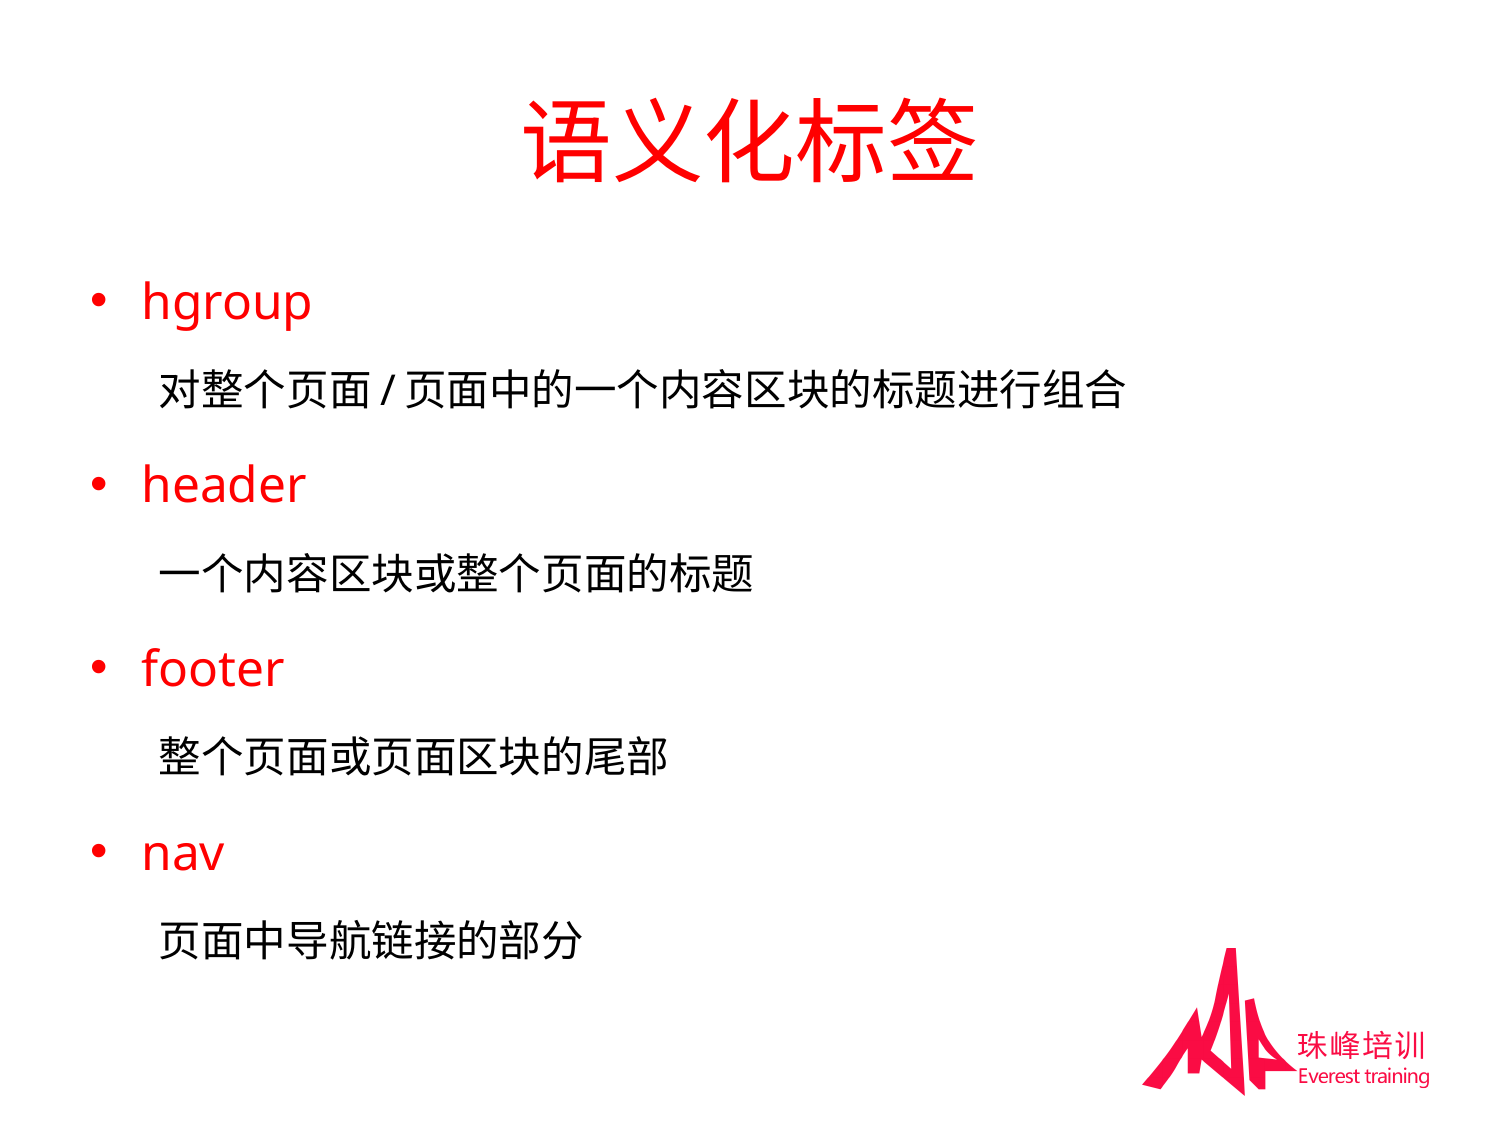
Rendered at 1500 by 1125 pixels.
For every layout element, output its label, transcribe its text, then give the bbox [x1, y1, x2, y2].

list hgroup 对整个页面/页面中的一个内容区块的标题进行组合 header 一个内容区块或整个页面的标题 footer 整个页面或页面区块的尾部 nav 页面中导航链接的部分 [75, 232, 1425, 975]
picture [1142, 948, 1429, 1097]
title 语义化标签 [75, 45, 1425, 232]
